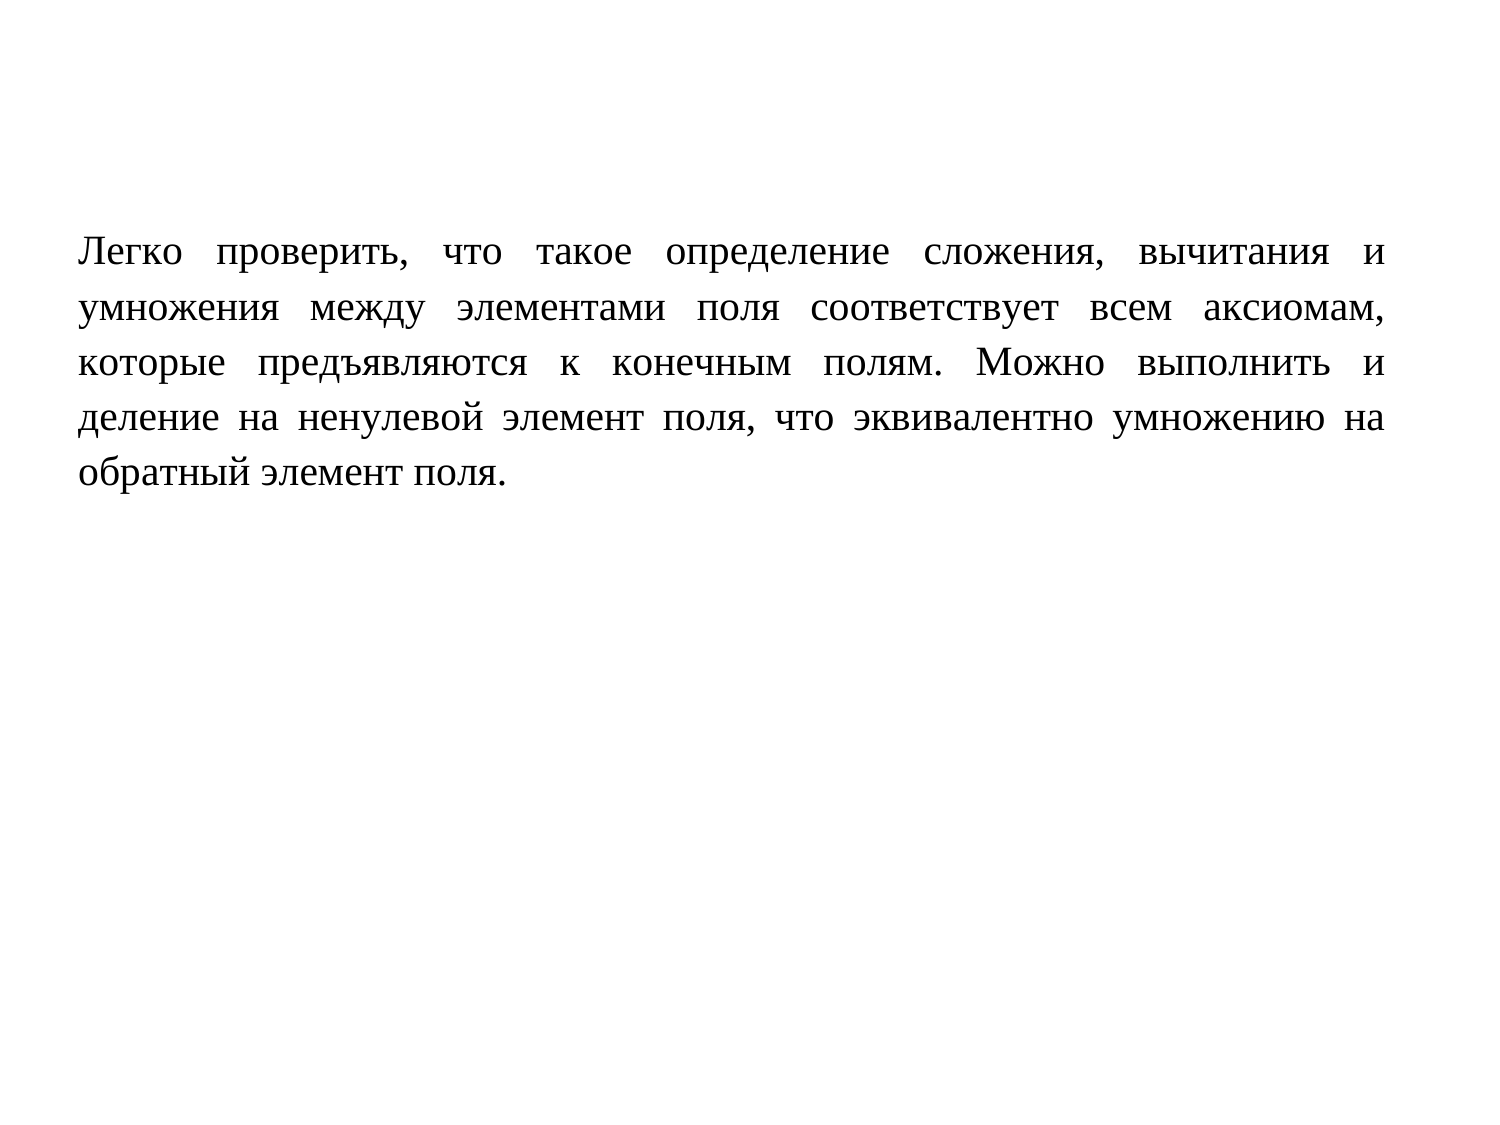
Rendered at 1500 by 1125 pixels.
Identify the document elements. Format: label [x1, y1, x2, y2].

text_box [77, 226, 1386, 891]
